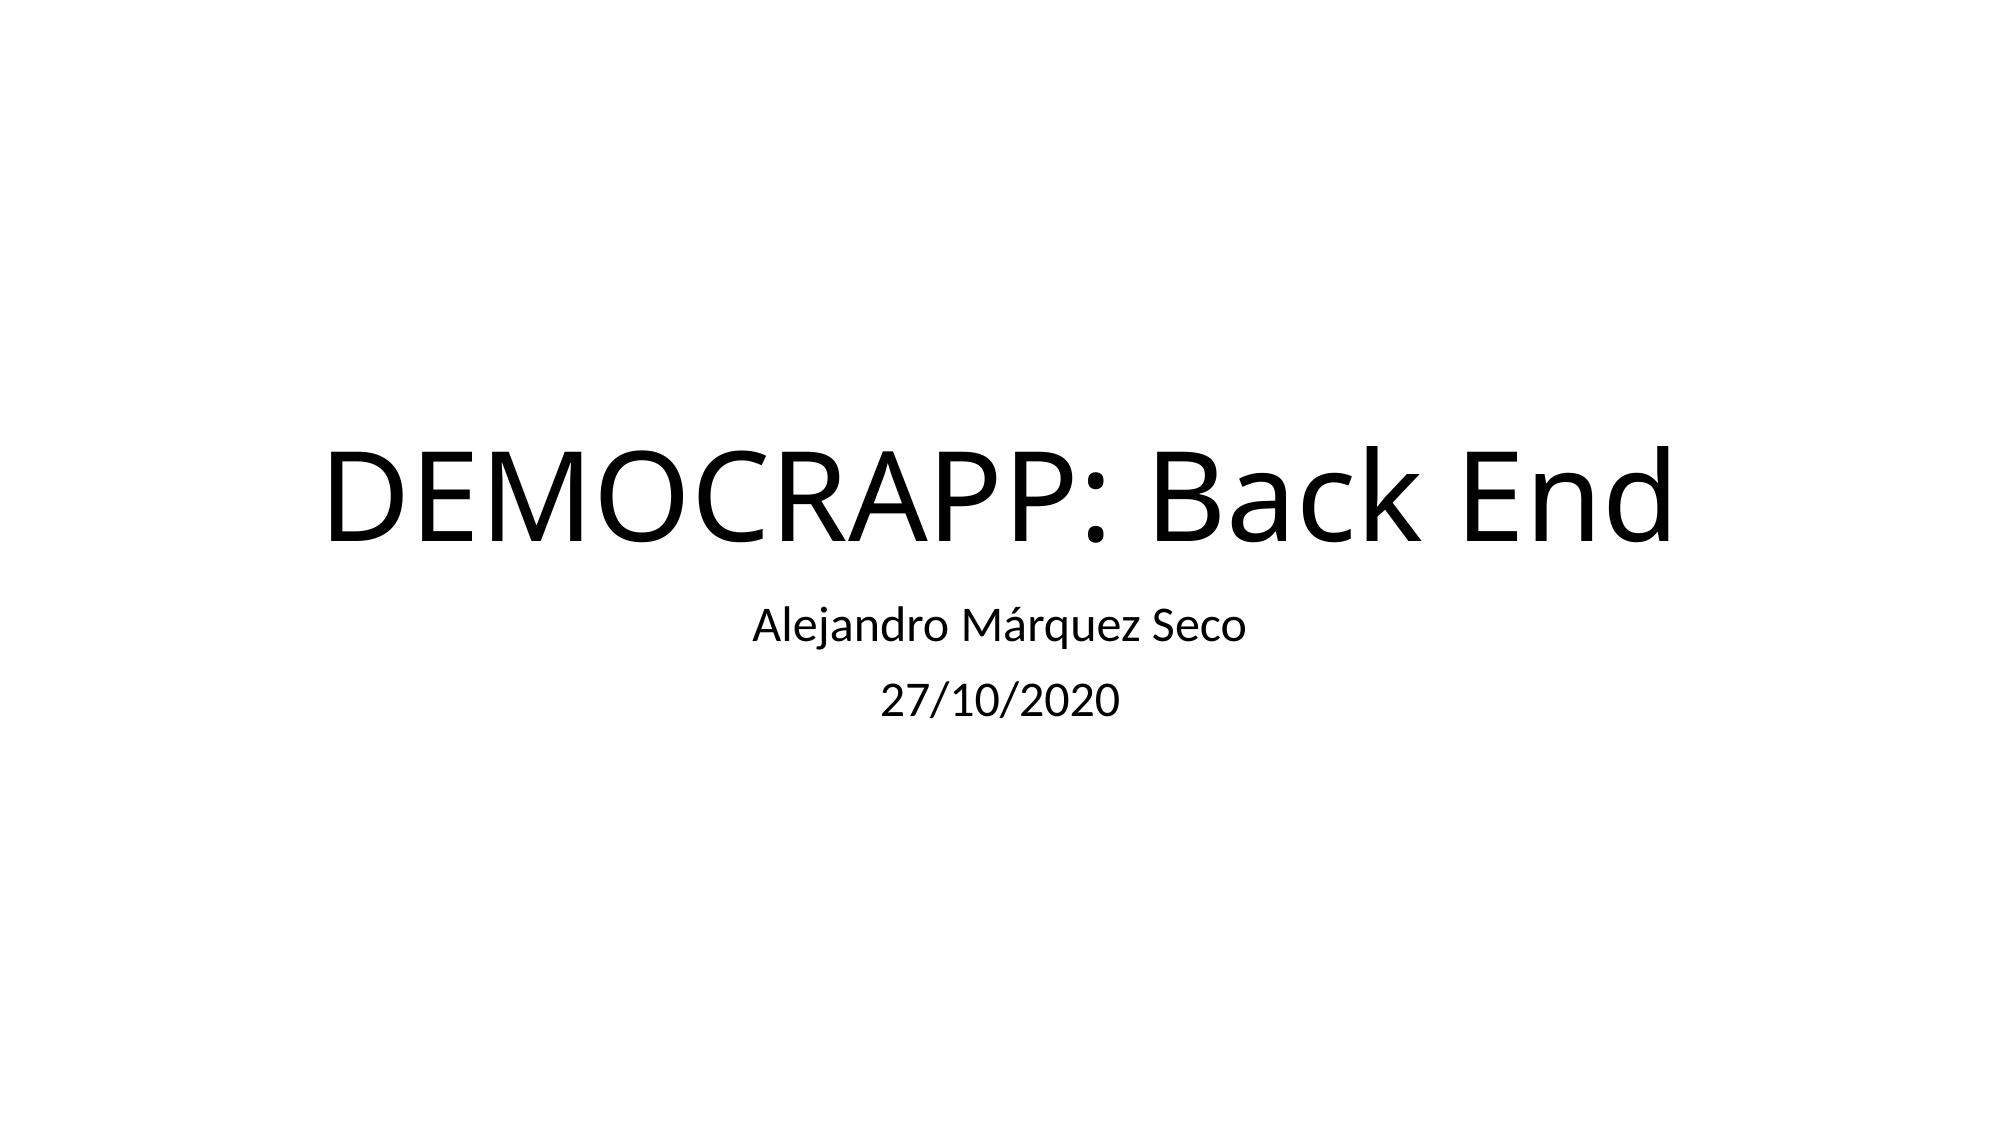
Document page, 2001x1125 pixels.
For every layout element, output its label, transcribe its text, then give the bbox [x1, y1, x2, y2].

subtitle Alejandro Márquez Seco 27/10/2020 [249, 590, 1750, 863]
title DEMOCRAPP: Back End [249, 184, 1750, 576]
